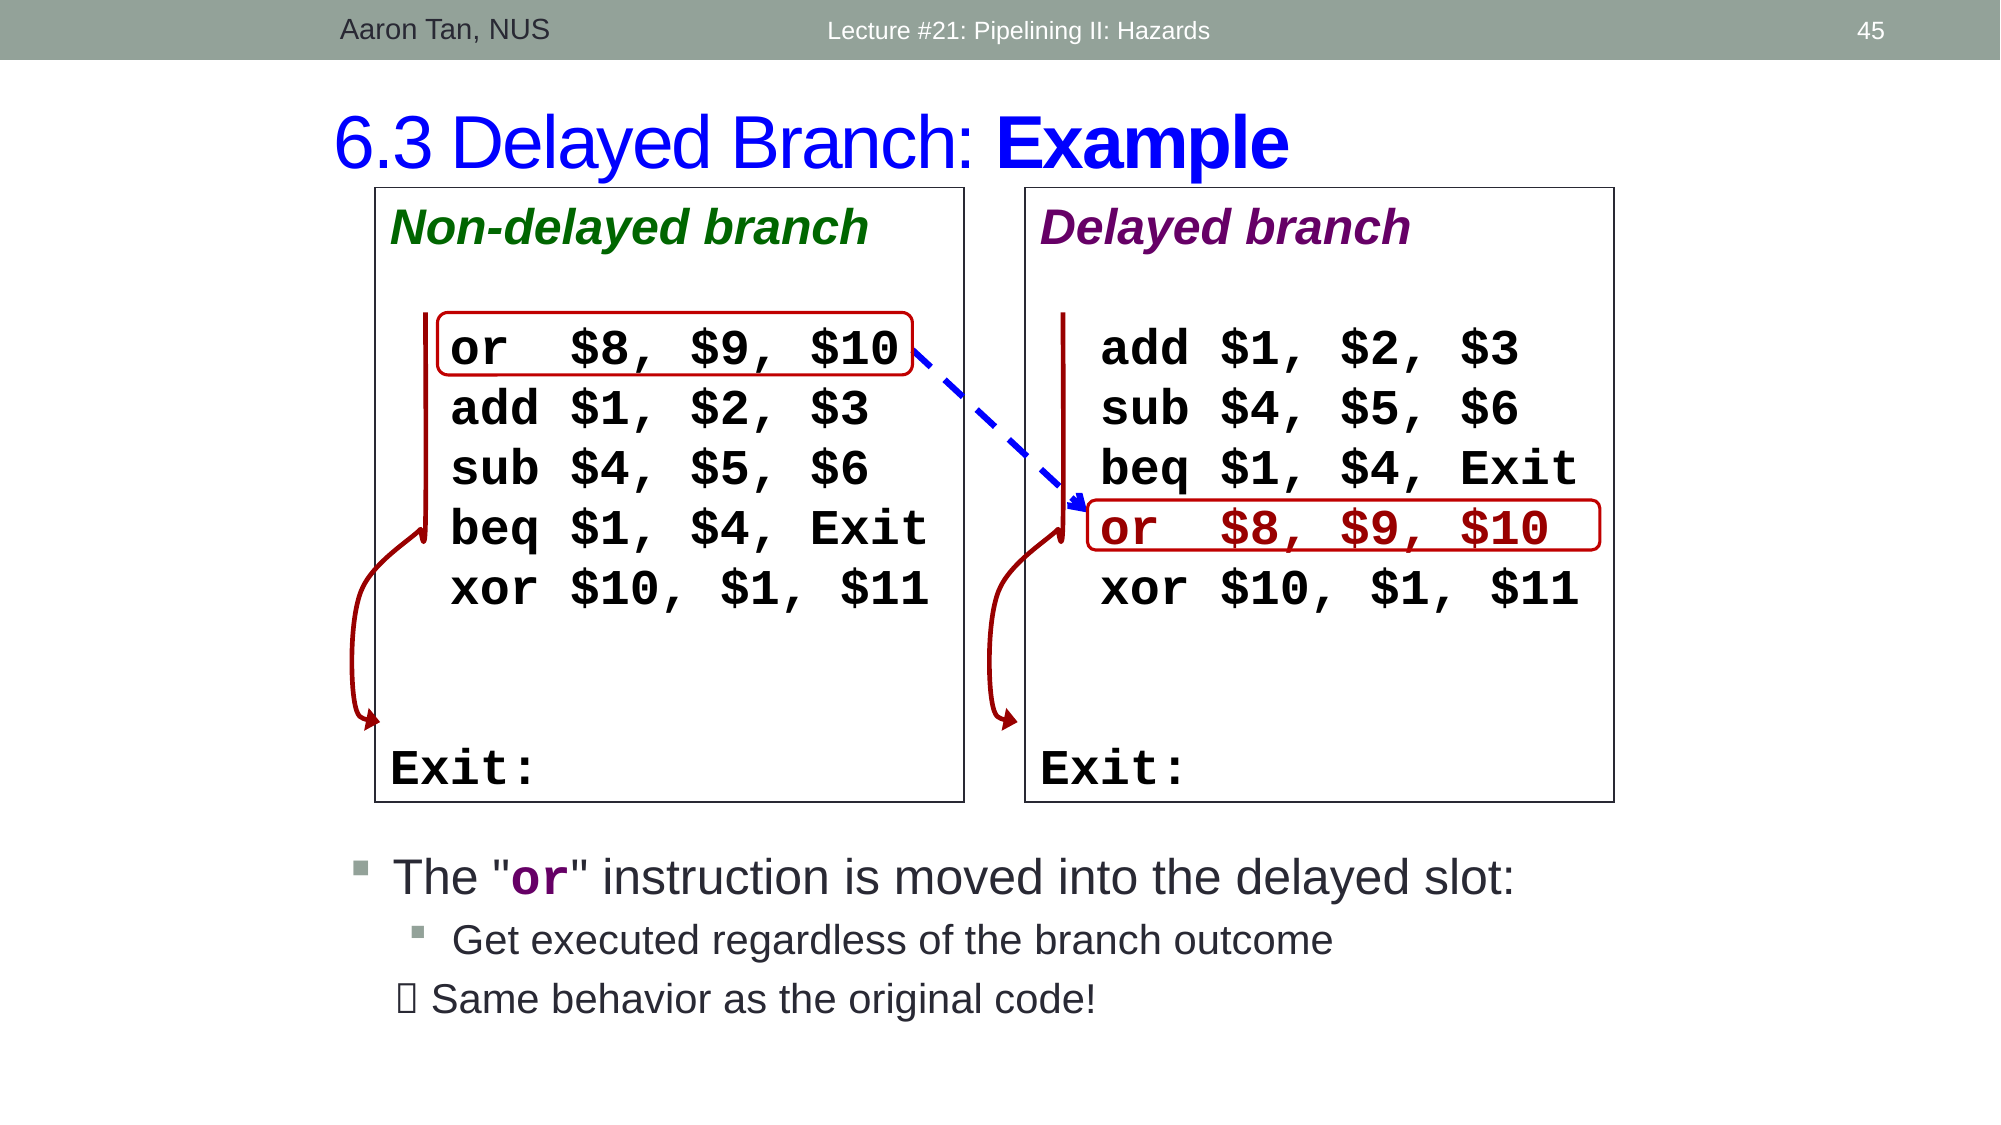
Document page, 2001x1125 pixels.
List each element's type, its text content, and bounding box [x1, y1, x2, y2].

text_box Delayed branch add $1, $2, $3 sub $4, $5, $6 beq $1, $4, Exit or $8, $9, $10 xor $10, $1, $11 Exit: [1025, 187, 1615, 803]
text_box [351, 312, 427, 731]
text_box [988, 521, 1064, 731]
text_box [912, 349, 1088, 513]
slide_number 45 [1744, 3, 1900, 57]
text_box [1059, 312, 1064, 346]
text_box [437, 312, 913, 375]
title 6.3 Delayed Branch: Example [318, 86, 1700, 192]
text_box [1087, 500, 1600, 551]
text_box Non-delayed branch or $8, $9, $10 add $1, $2, $3 sub $4, $5, $6 beq $1, $4, Exit xor $10, $1, $11 Exit: [375, 187, 965, 803]
slide_number Aaron Tan, NUS [324, 3, 800, 57]
list The "or" instruction is moved into the delayed slot: Get executed regardless of the branch outcome  Same behavior as the original code! [334, 837, 1685, 1031]
footer Lecture #21: Pipelining II: Hazards [812, 3, 1488, 57]
